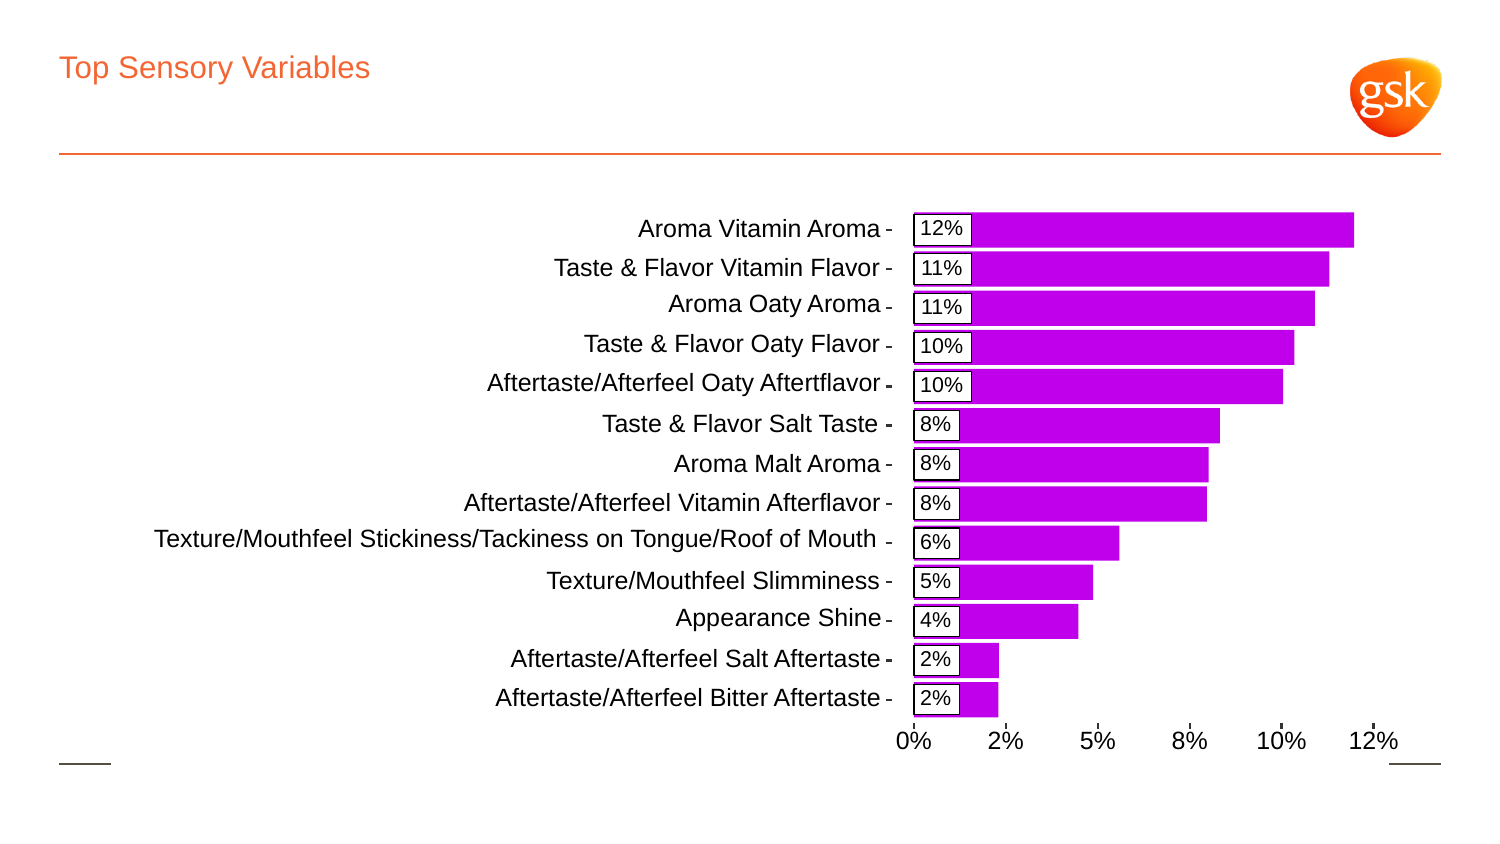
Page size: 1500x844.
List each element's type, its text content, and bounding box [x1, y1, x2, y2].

title Top Sensory Variables [58, 47, 1302, 86]
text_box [112, 194, 1388, 796]
picture [1333, 38, 1457, 157]
